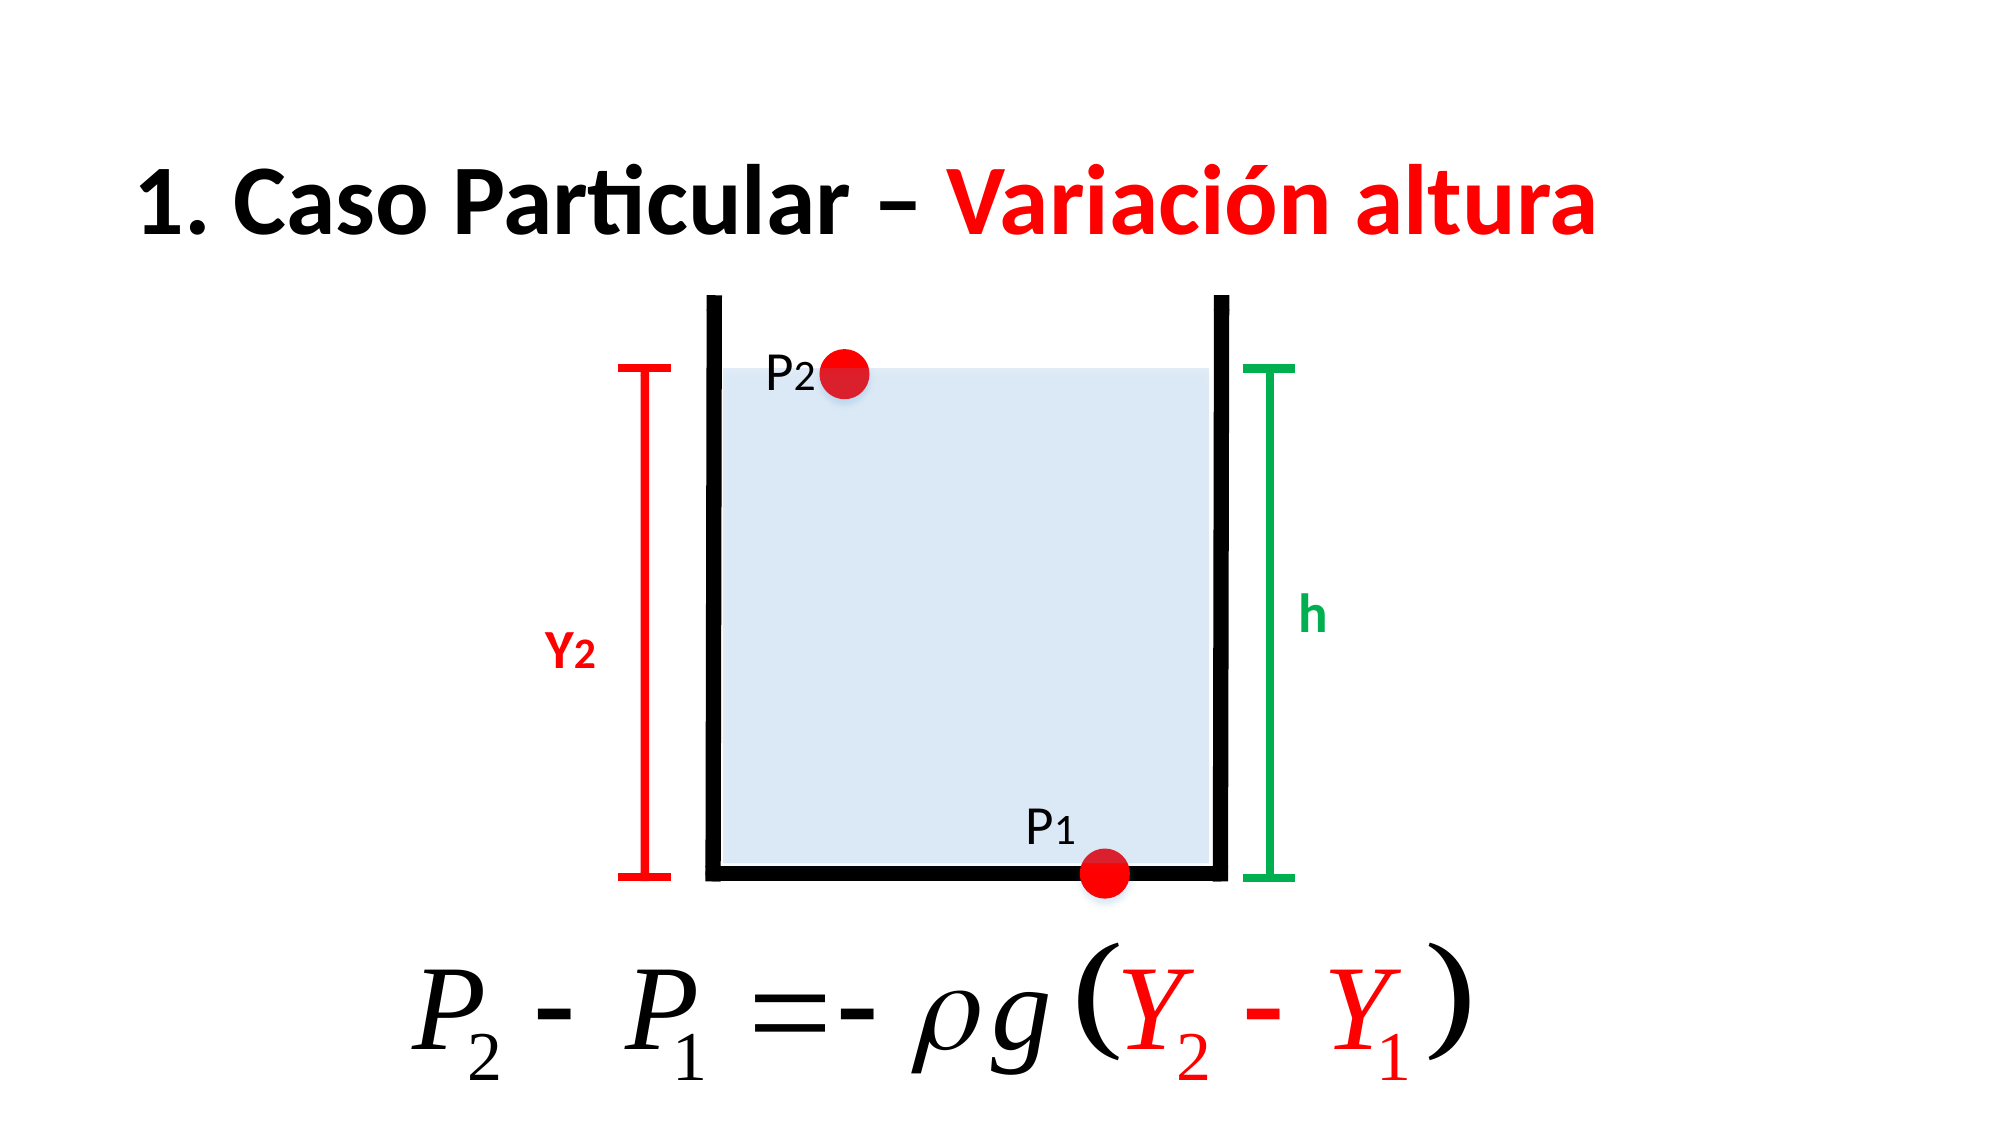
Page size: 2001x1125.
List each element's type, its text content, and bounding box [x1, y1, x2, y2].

picture [514, 288, 1355, 914]
text_box 1. Caso Particular – Variación altura [119, 126, 1893, 262]
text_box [390, 917, 1490, 1121]
